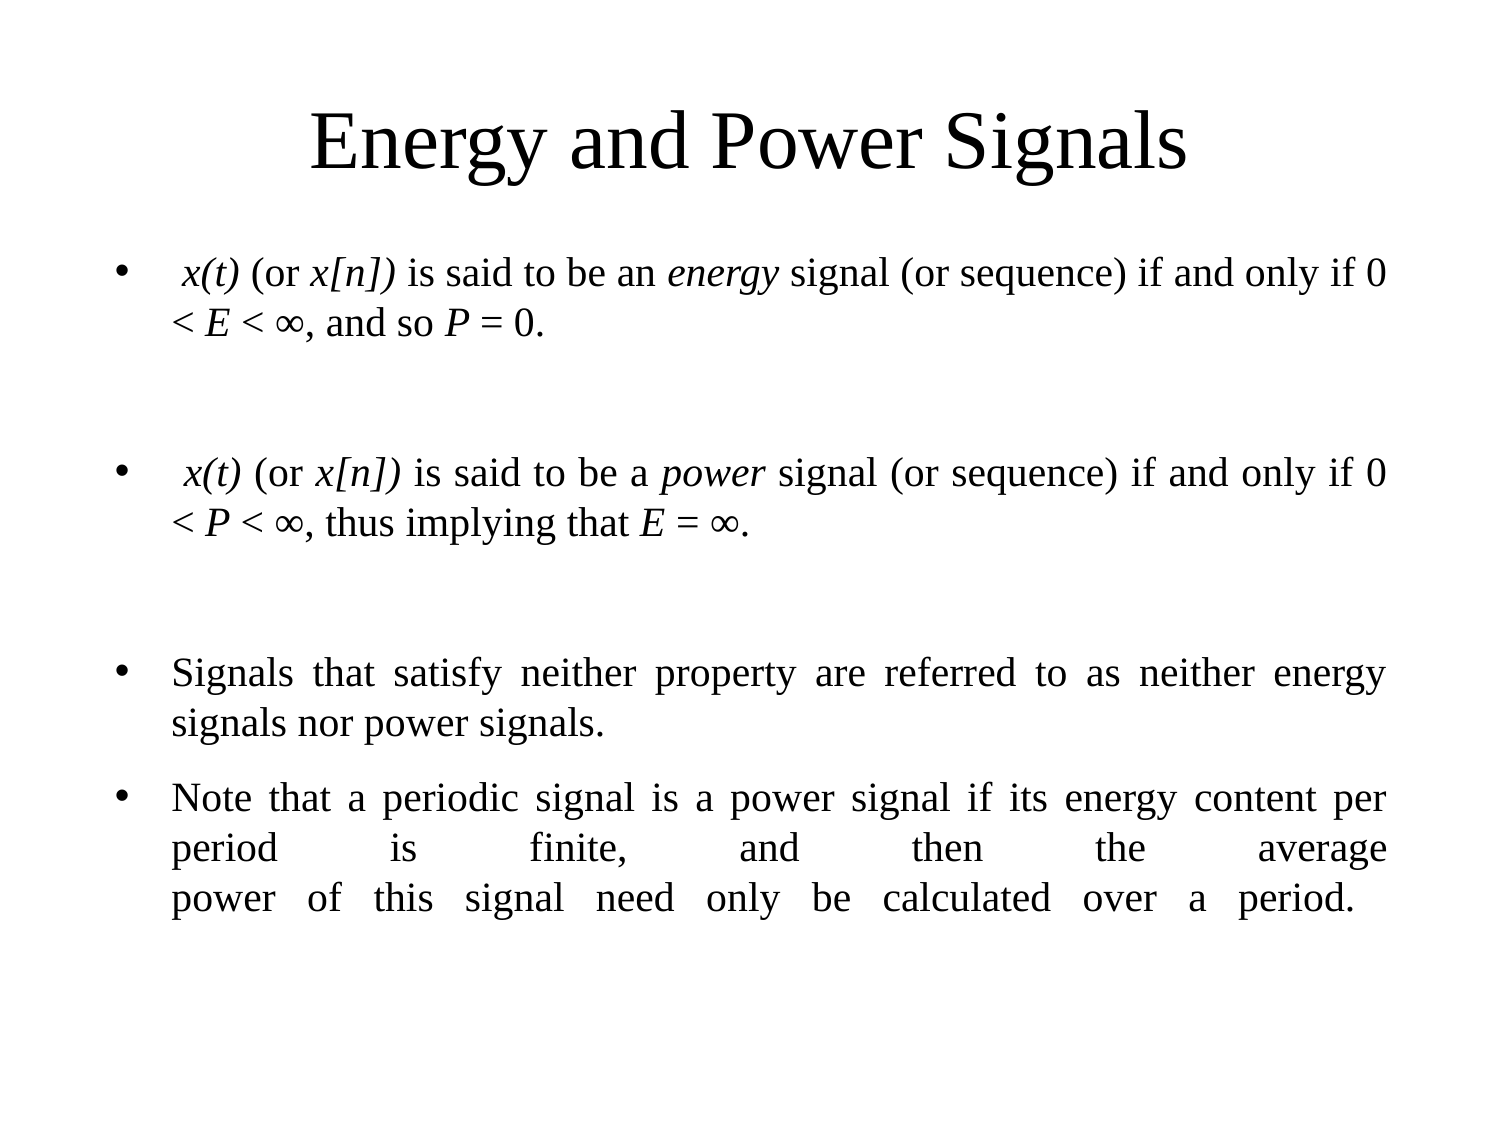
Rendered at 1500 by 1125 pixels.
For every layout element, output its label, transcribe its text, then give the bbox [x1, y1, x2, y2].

list x(t) (or x[n]) is said to be an energy signal (or sequence) if and only if 0 < E < ∞, and so P = 0. x(t) (or x[n]) is said to be a power signal (or sequence) if and only if 0 < P < ∞, thus implying that E = ∞. Signals that satisfy neither property are referred to as neither energy signals nor power signals. Note that a periodic signal is a power signal if its energy content per period is finite, and then the average power of this signal need only be calculated over a period. [99, 237, 1403, 1025]
title Energy and Power Signals [75, 45, 1425, 225]
